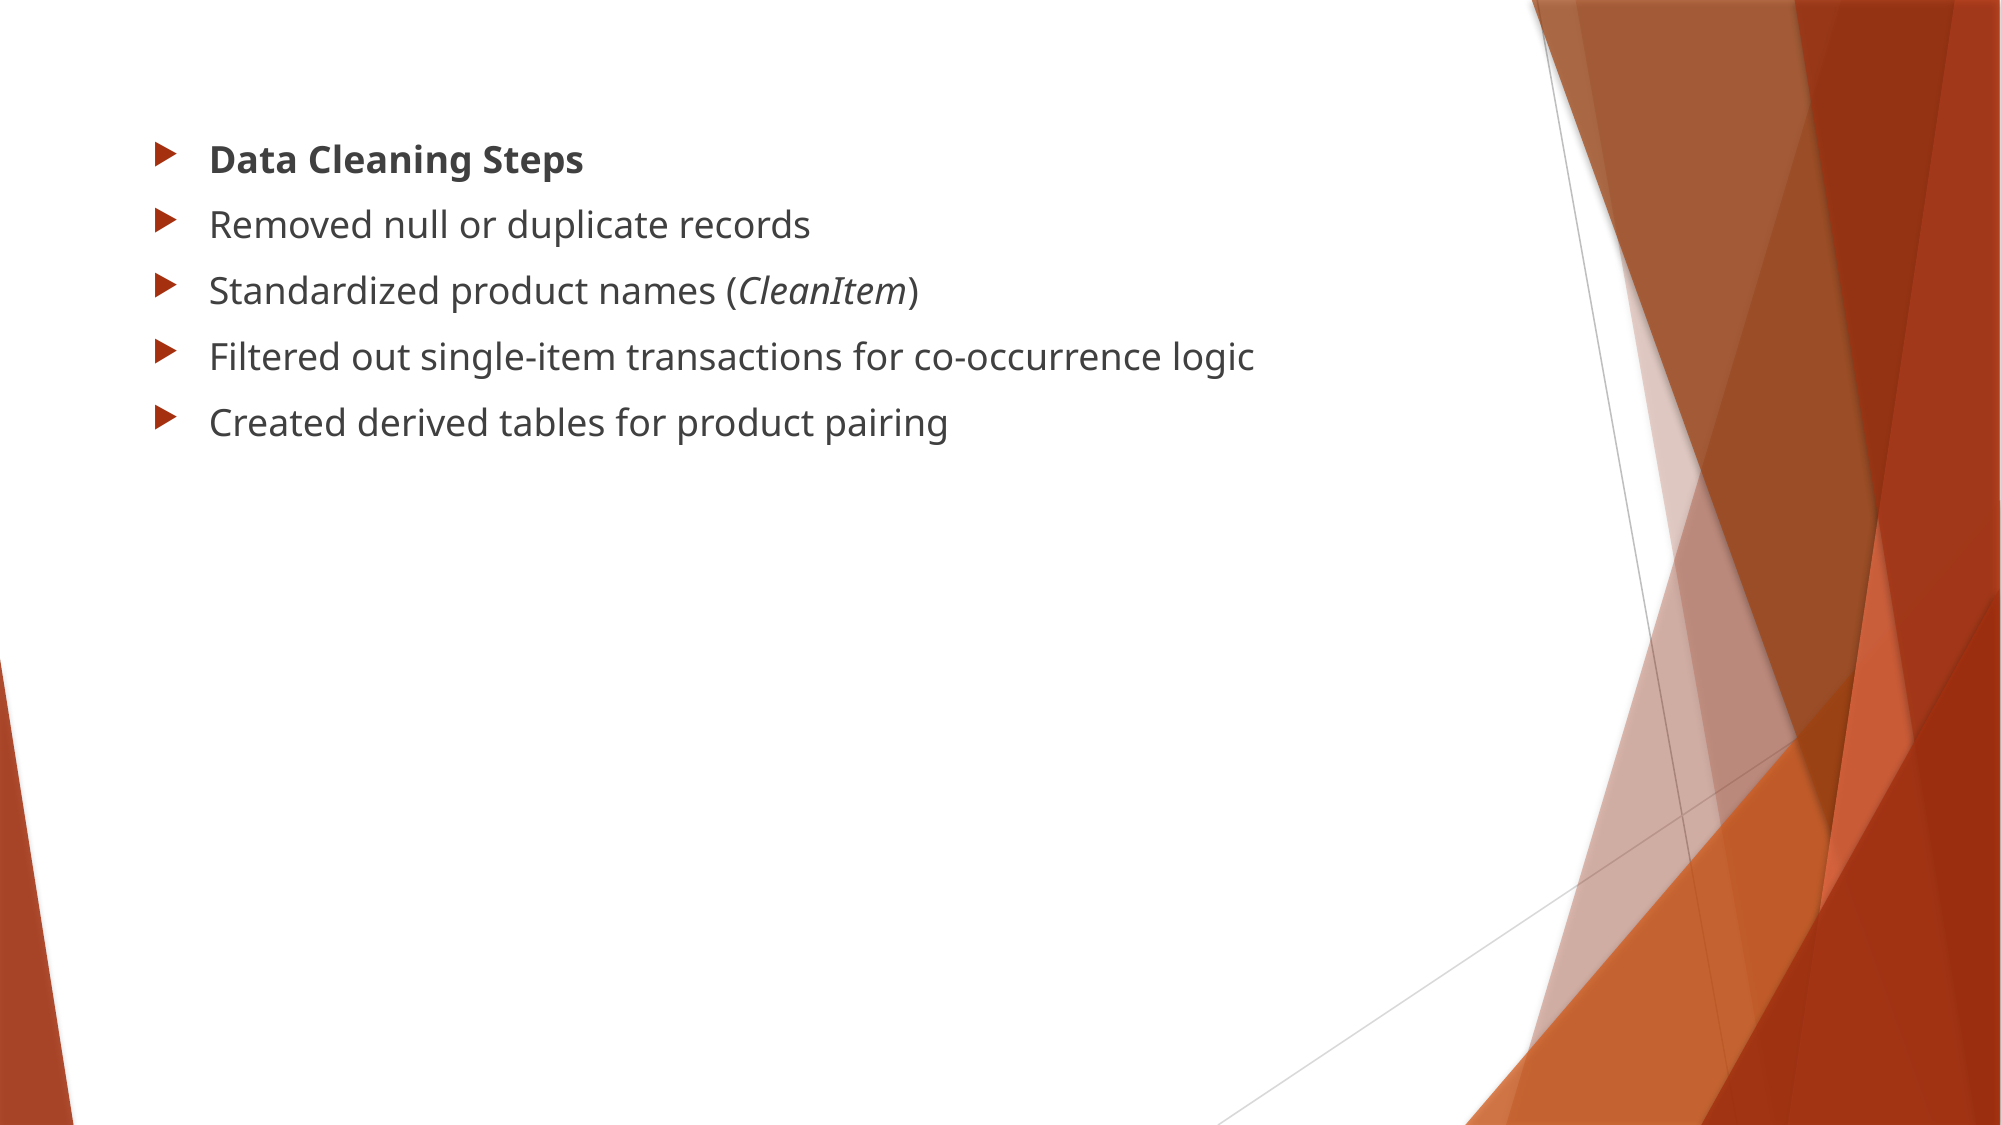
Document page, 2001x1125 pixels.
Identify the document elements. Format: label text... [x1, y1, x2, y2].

list Data Cleaning Steps Removed null or duplicate records Standardized product names (CleanItem) Filtered out single-item transactions for co-occurrence logic Created derived tables for product pairing [137, 128, 1863, 1014]
